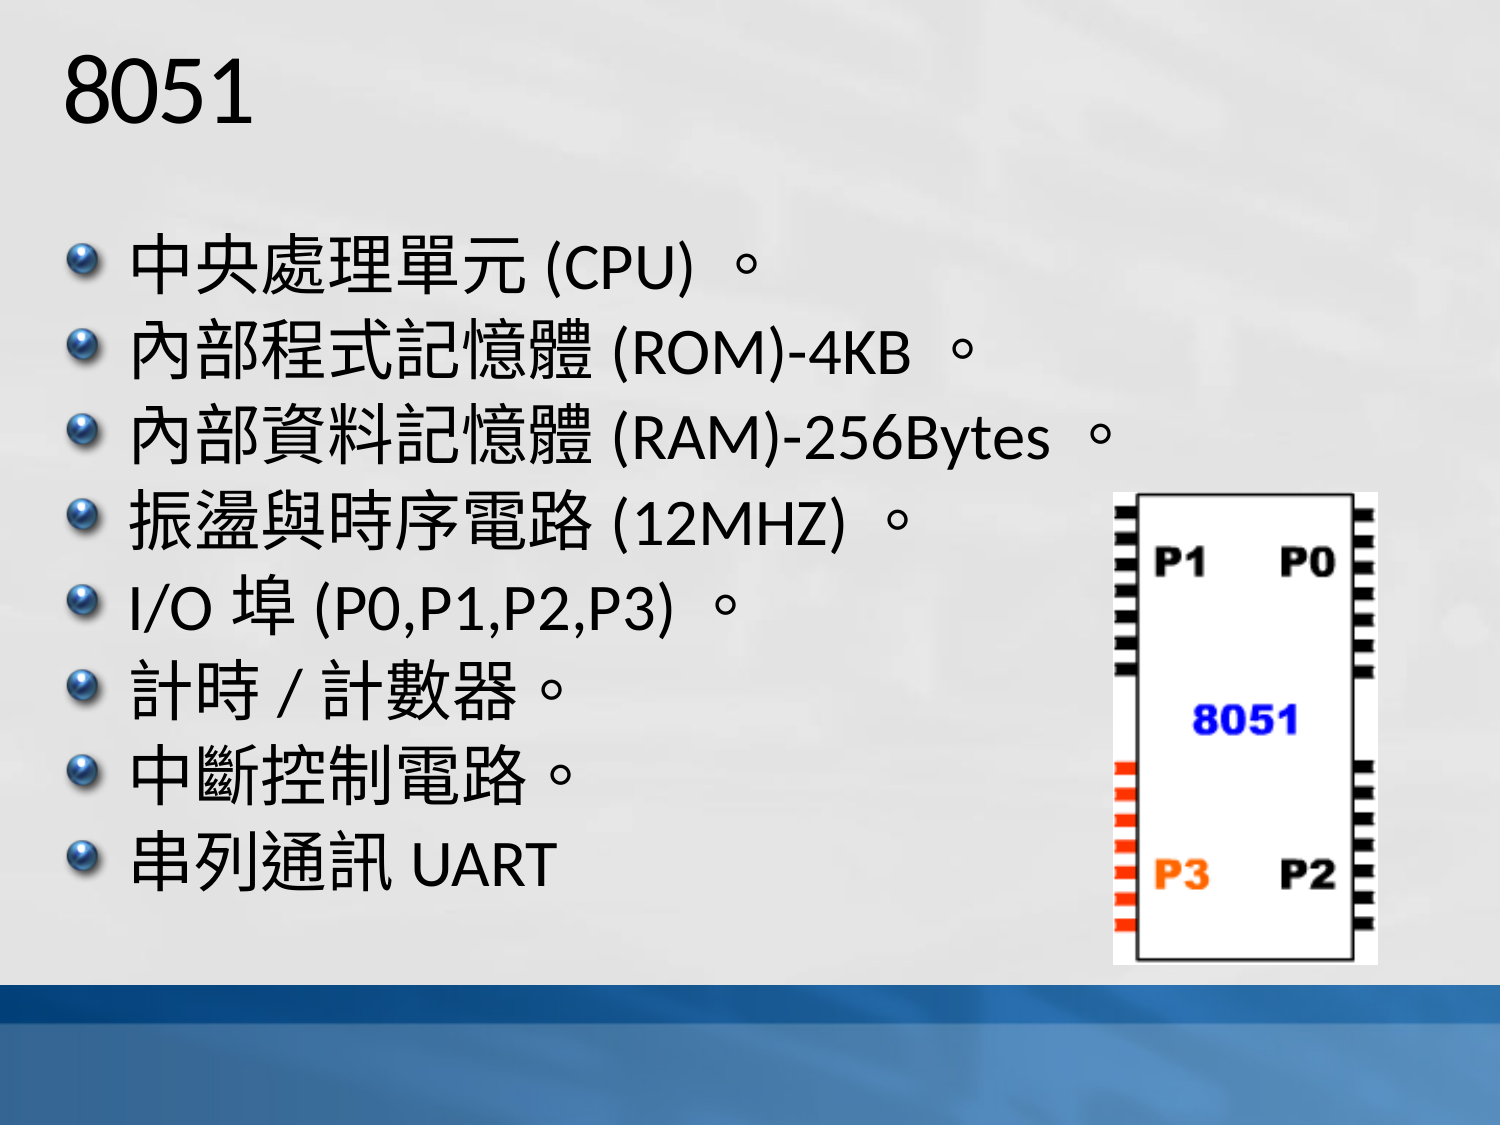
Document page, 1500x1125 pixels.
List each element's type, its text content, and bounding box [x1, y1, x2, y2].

list 中央處理單元(CPU)。 內部程式記憶體(ROM)-4KB。 內部資料記憶體(RAM)-256Bytes。 振盪與時序電路(12MHZ)。 I/O埠(P0,P1,P2,P3)。 計時/計數器。 中斷控制電路。 串列通訊UART [62, 231, 1438, 1016]
picture [0, 0, 1500, 1125]
title 8051 [62, 37, 1438, 147]
